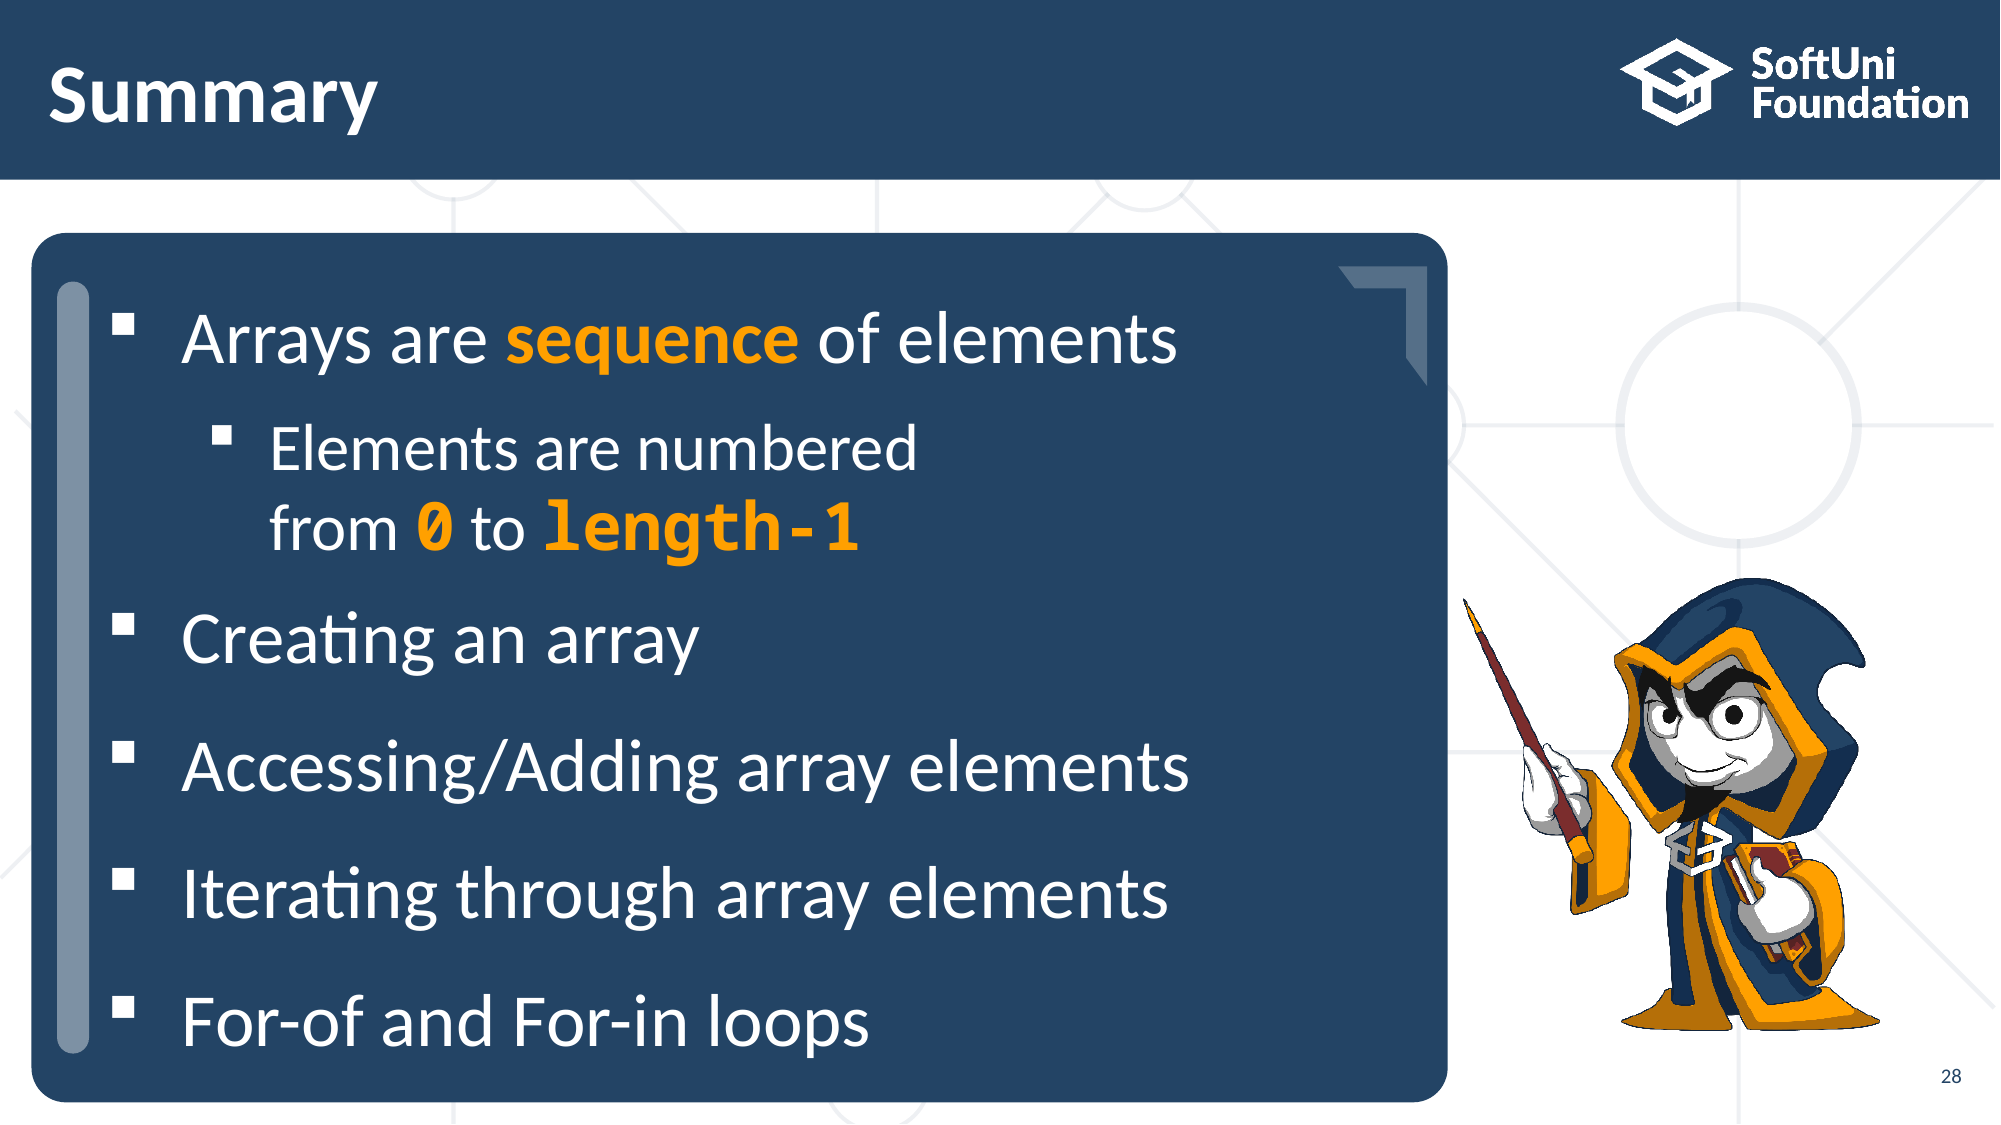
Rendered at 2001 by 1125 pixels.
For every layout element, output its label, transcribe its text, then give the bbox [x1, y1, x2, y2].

picture [1447, 537, 1921, 1050]
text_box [31, 232, 1448, 1103]
text_box Arrays are sequence of elements Elements are numbered from 0 to length-1 Creating an array Accessing/Adding array elements Iterating through array elements For-of and For-in loops [89, 282, 2000, 1125]
title Summary [31, 16, 1591, 162]
picture [1619, 38, 1968, 126]
